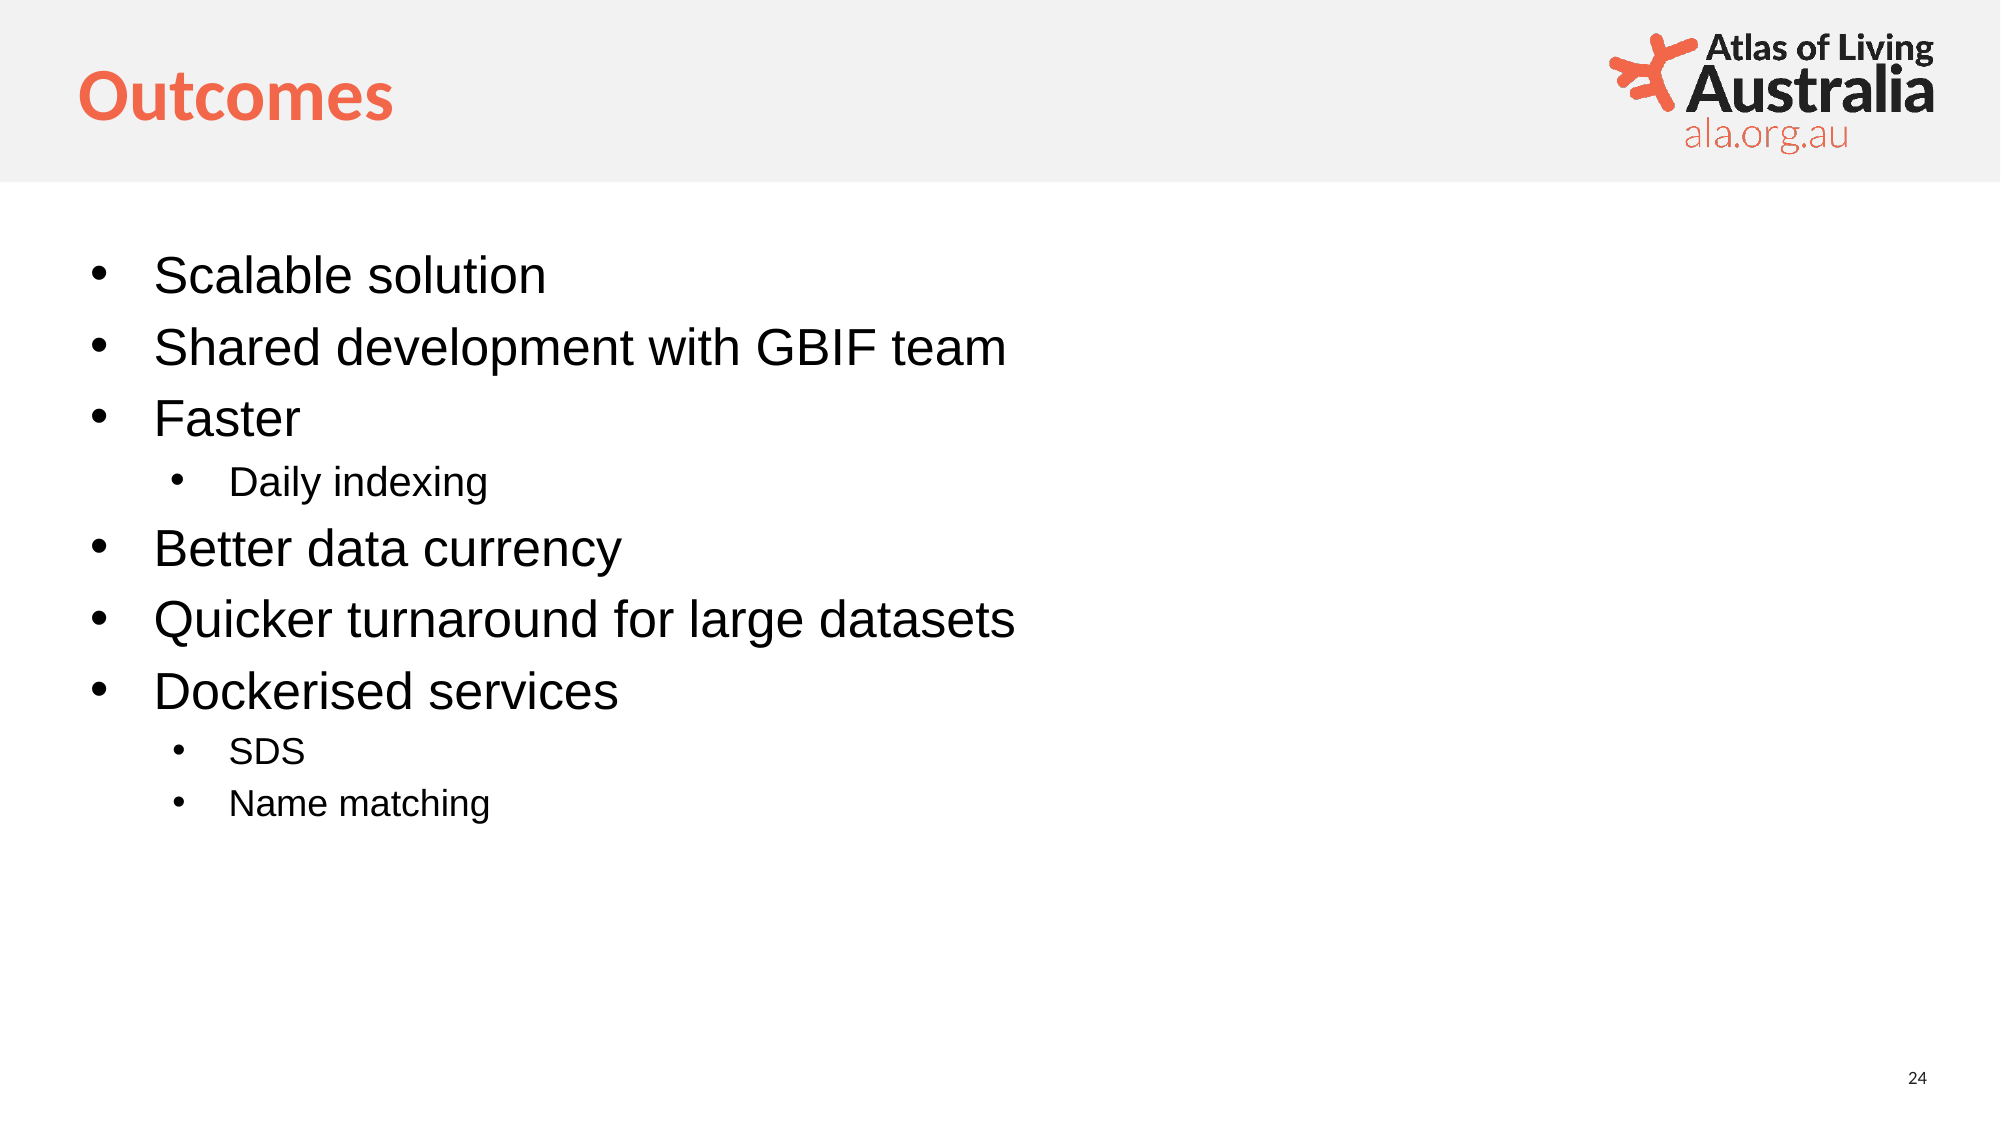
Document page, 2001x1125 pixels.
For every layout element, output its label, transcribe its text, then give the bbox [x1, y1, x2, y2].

list Scalable solution Shared development with GBIF team Faster Daily indexing Better data currency Quicker turnaround for large datasets Dockerised services SDS Name matching [78, 231, 1930, 1021]
slide_number ‹#› [1866, 1058, 1932, 1096]
picture [1590, 14, 1952, 173]
title Outcomes [78, 29, 1539, 153]
